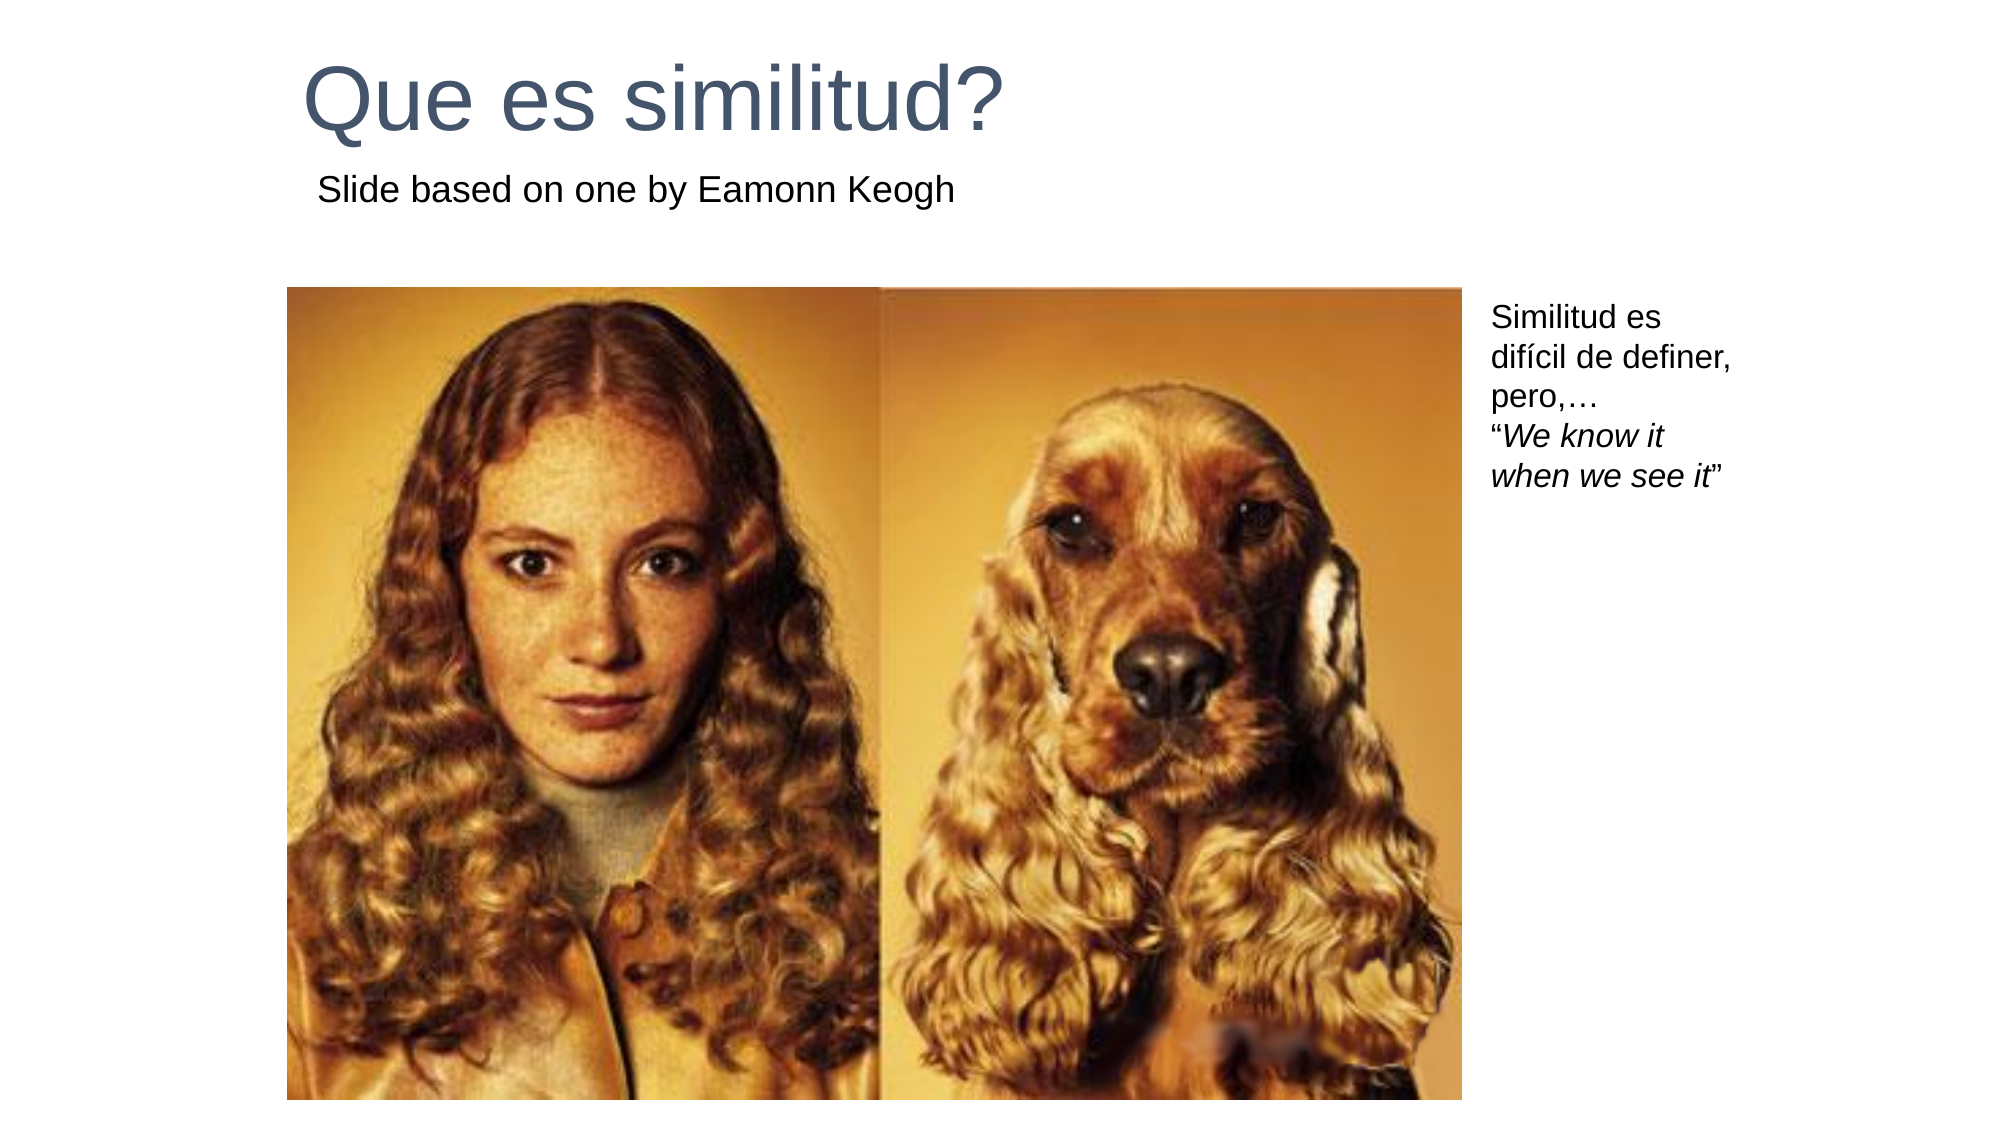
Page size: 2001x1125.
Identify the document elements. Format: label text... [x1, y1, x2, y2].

text_box Slide based on one by Eamonn Keogh [302, 157, 971, 217]
text_box Similitud es difícil de definer, pero,… “We know it when we see it” [1476, 287, 1750, 582]
picture [287, 287, 1462, 1100]
text_box Que es similitud? [287, 0, 1624, 188]
